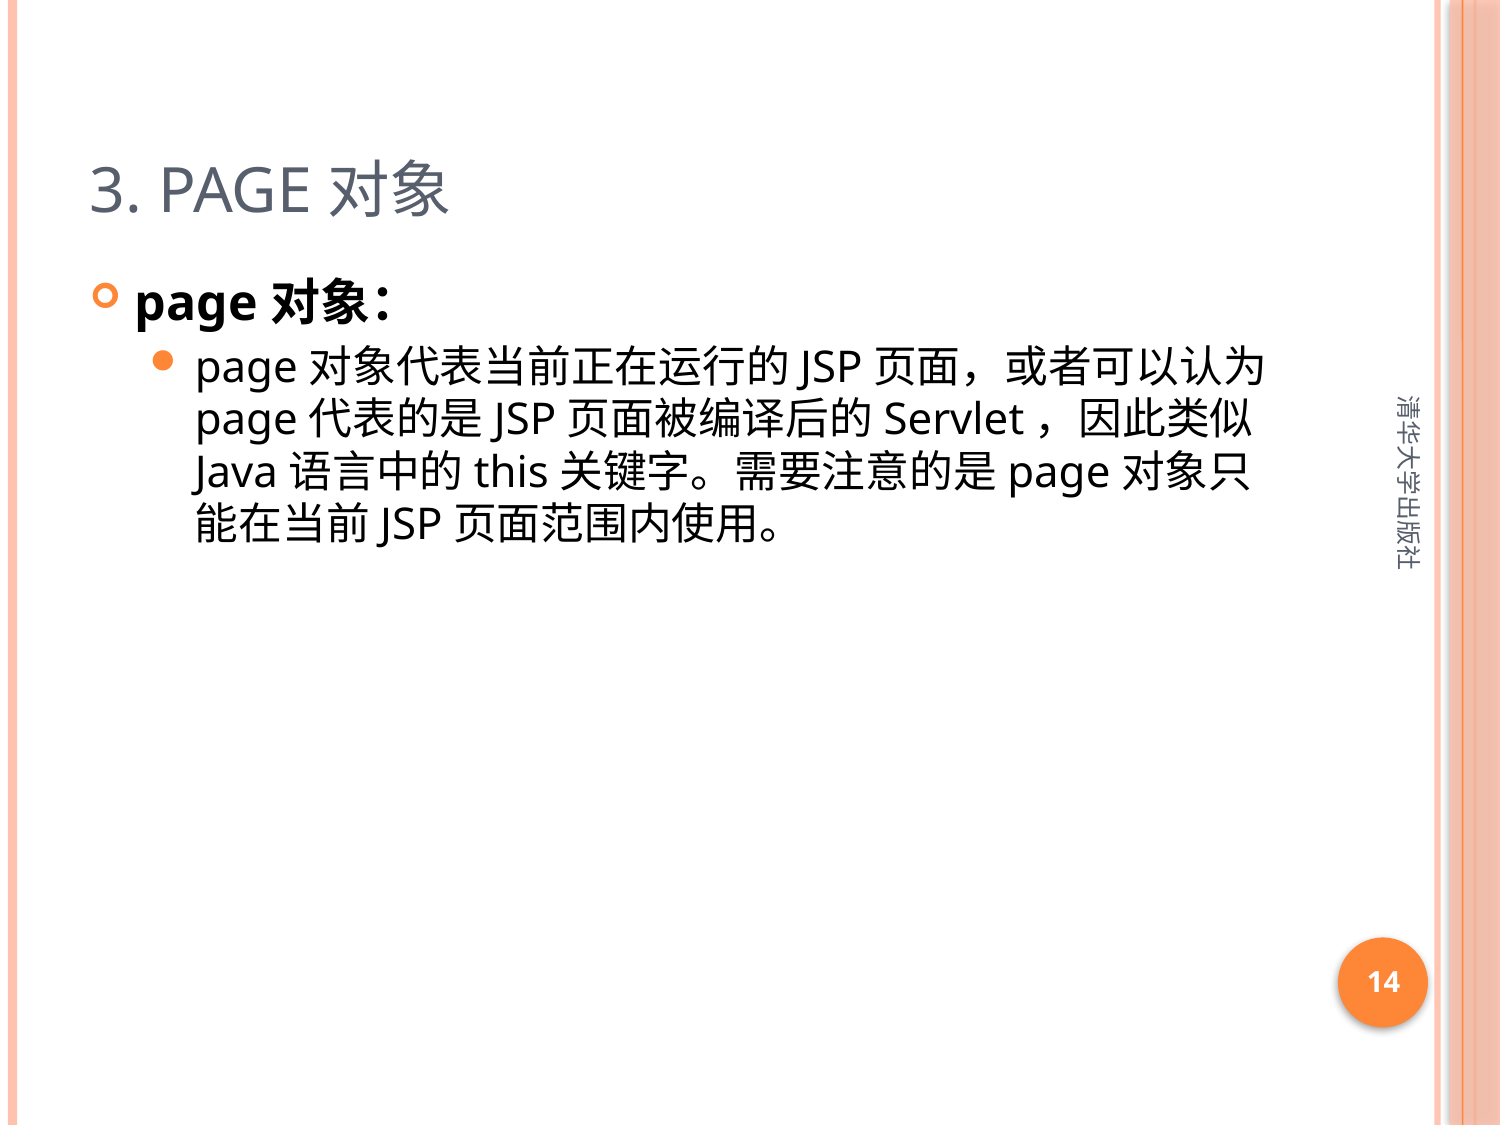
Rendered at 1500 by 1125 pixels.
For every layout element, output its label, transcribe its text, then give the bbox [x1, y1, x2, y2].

list page对象： page对象代表当前正在运行的JSP页面，或者可以认为page代表的是JSP页面被编译后的Servlet，因此类似Java语言中的this关键字。需要注意的是page对象只能在当前JSP页面范围内使用。 [75, 262, 1300, 1062]
title 3. page对象 [75, 45, 1300, 233]
footer 清华大学出版社 [1379, 380, 1440, 906]
slide_number 14 [1333, 940, 1434, 1027]
